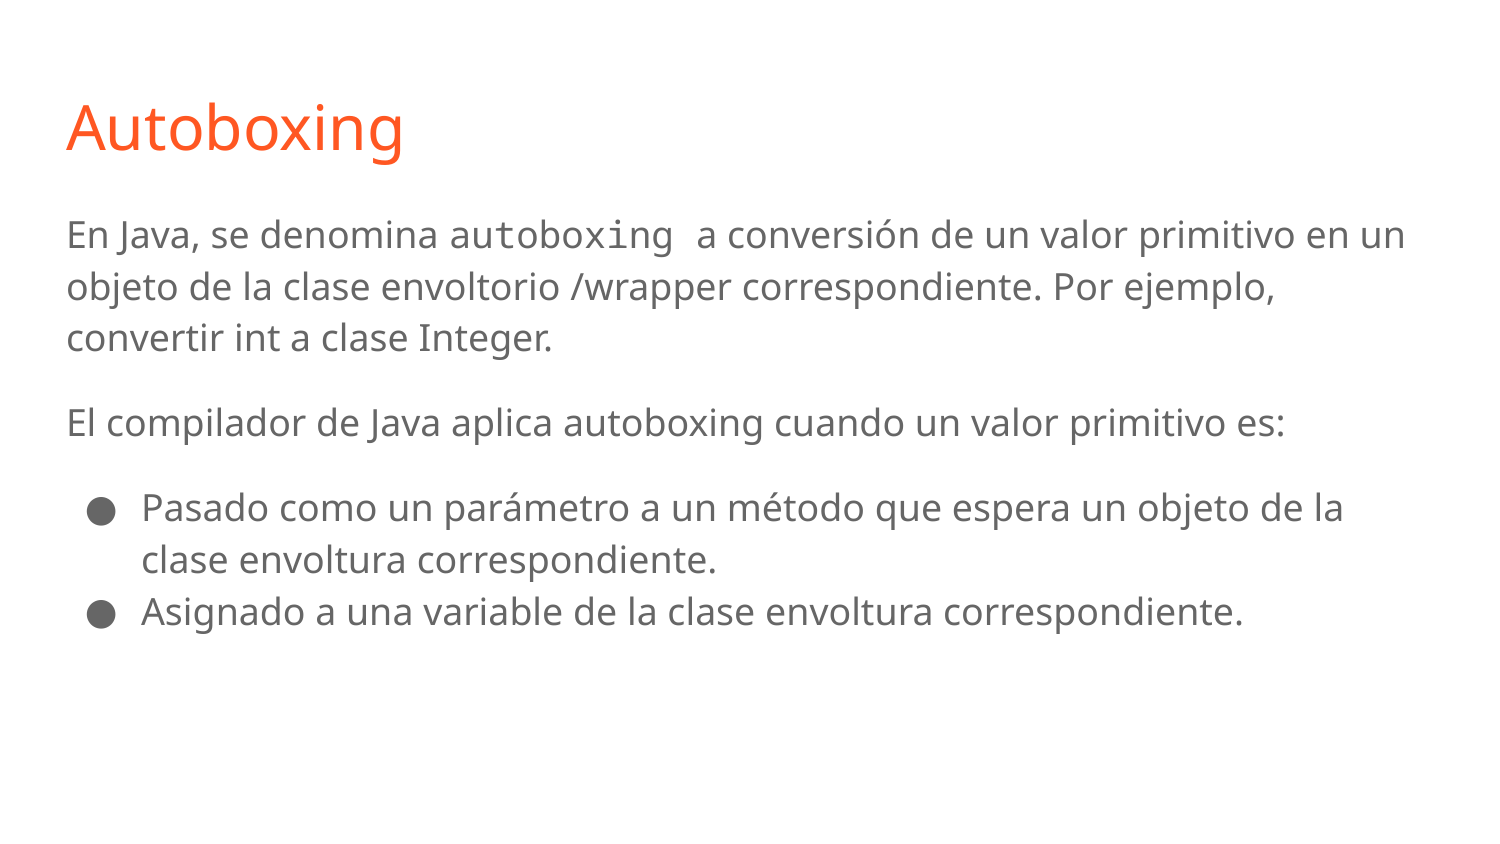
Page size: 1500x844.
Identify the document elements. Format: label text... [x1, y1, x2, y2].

title Autoboxing [51, 72, 1449, 167]
list En Java, se denomina autoboxing a conversión de un valor primitivo en un objeto de la clase envoltorio /wrapper correspondiente. Por ejemplo, convertir int a clase Integer. El compilador de Java aplica autoboxing cuando un valor primitivo es: Pasado como un parámetro a un método que espera un objeto de la clase envoltura correspondiente. Asignado a una variable de la clase envoltura correspondiente. [51, 189, 1449, 750]
